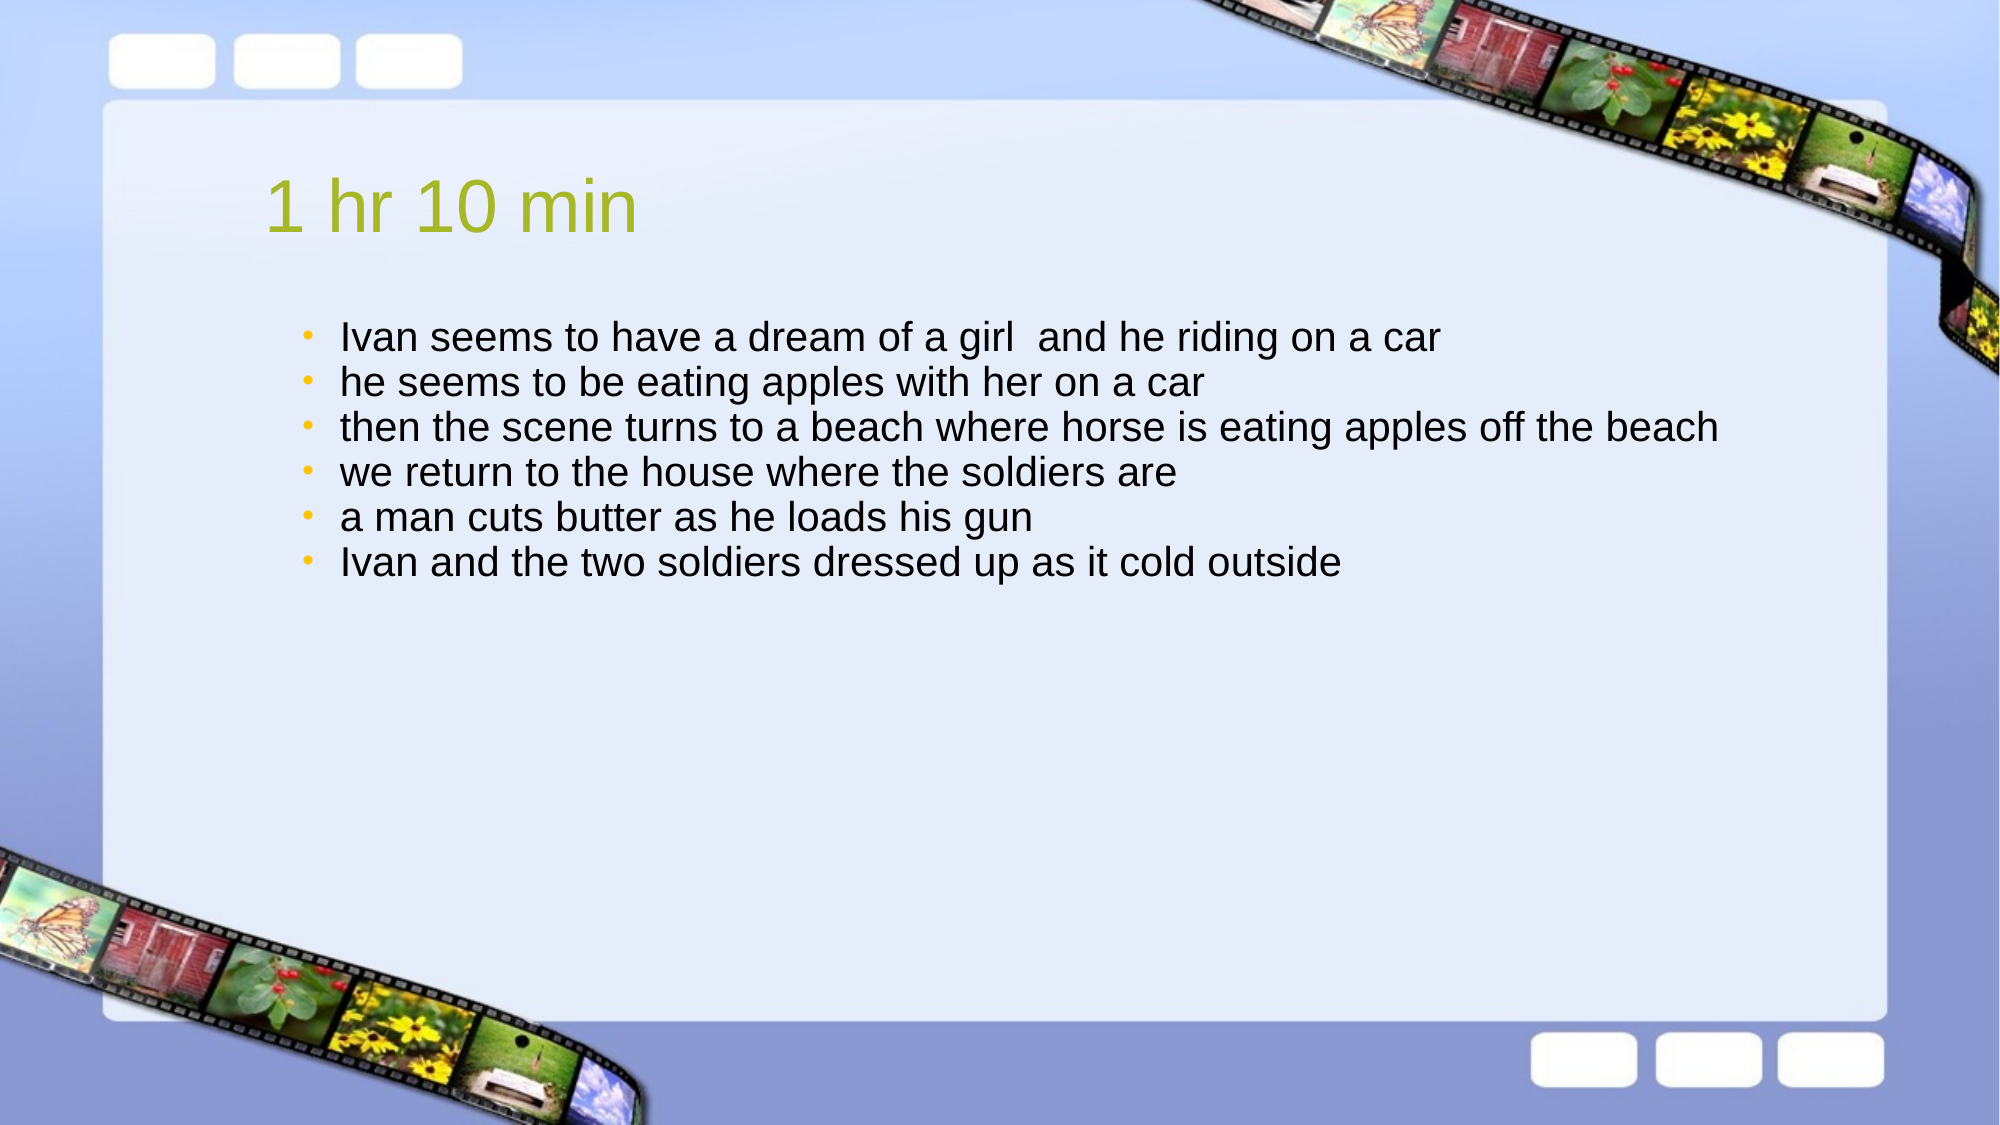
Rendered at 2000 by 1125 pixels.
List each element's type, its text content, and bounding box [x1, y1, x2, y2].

title 1 hr 10 min [249, 62, 1750, 263]
list Ivan seems to have a dream of a girl and he riding on a car he seems to be eating apples with her on a car then the scene turns to a beach where horse is eating apples off the beach we return to the house where the soldiers are a man cuts butter as he loads his gun Ivan and the two soldiers dressed up as it cold outside [249, 299, 1750, 1025]
picture [0, 0, 2000, 1125]
